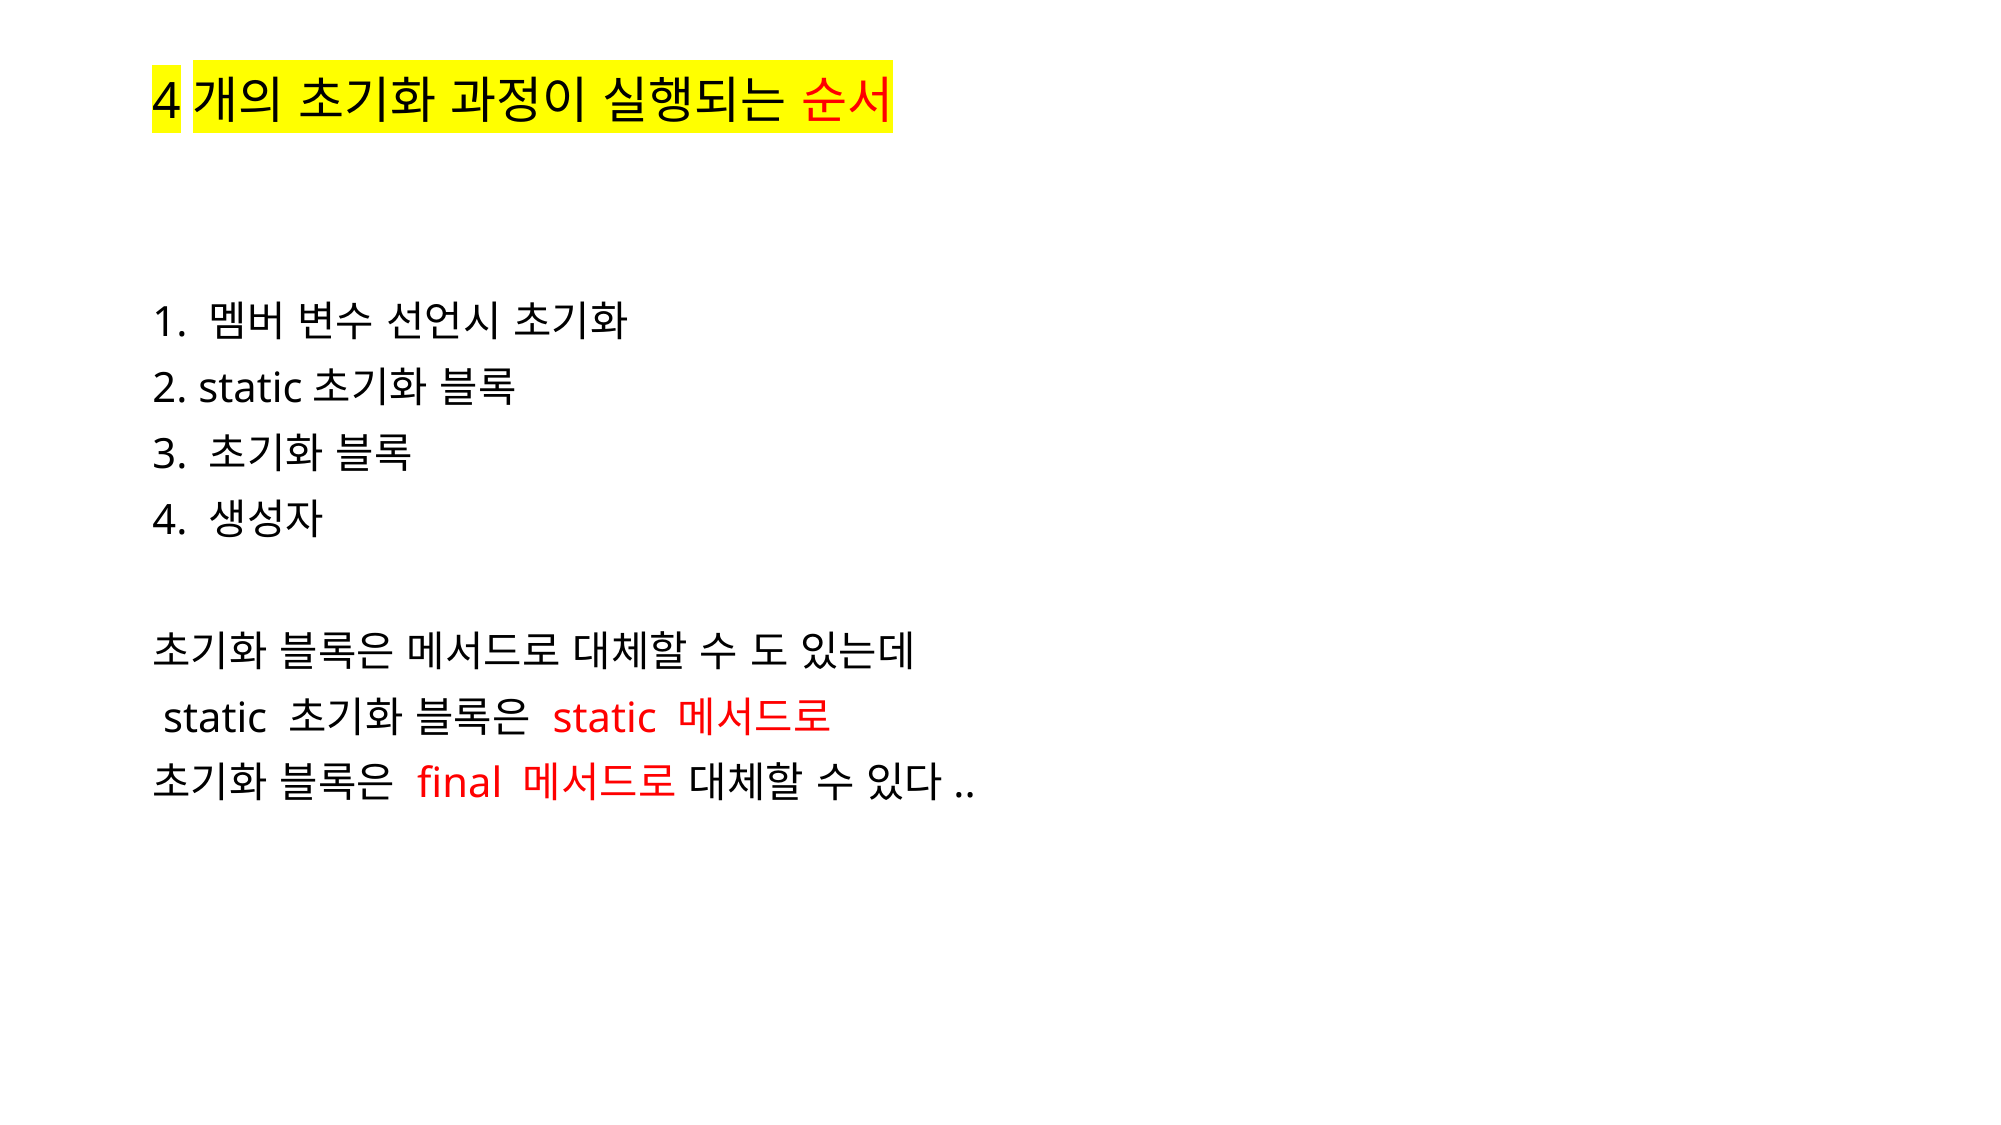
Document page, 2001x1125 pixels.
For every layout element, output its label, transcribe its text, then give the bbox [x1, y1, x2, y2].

list 1. 멤버 변수 선언시 초기화 2. static초기화 블록 3. 초기화 블록 4. 생성자 초기화 블록은 메서드로 대체할 수 도 있는데 static 초기화 블록은 static 메서드로 초기화 블록은 final 메서드로 대체할 수 있다.. [137, 156, 1863, 1070]
title 4개의 초기화 과정이 실행되는 순서 [137, 47, 1863, 156]
